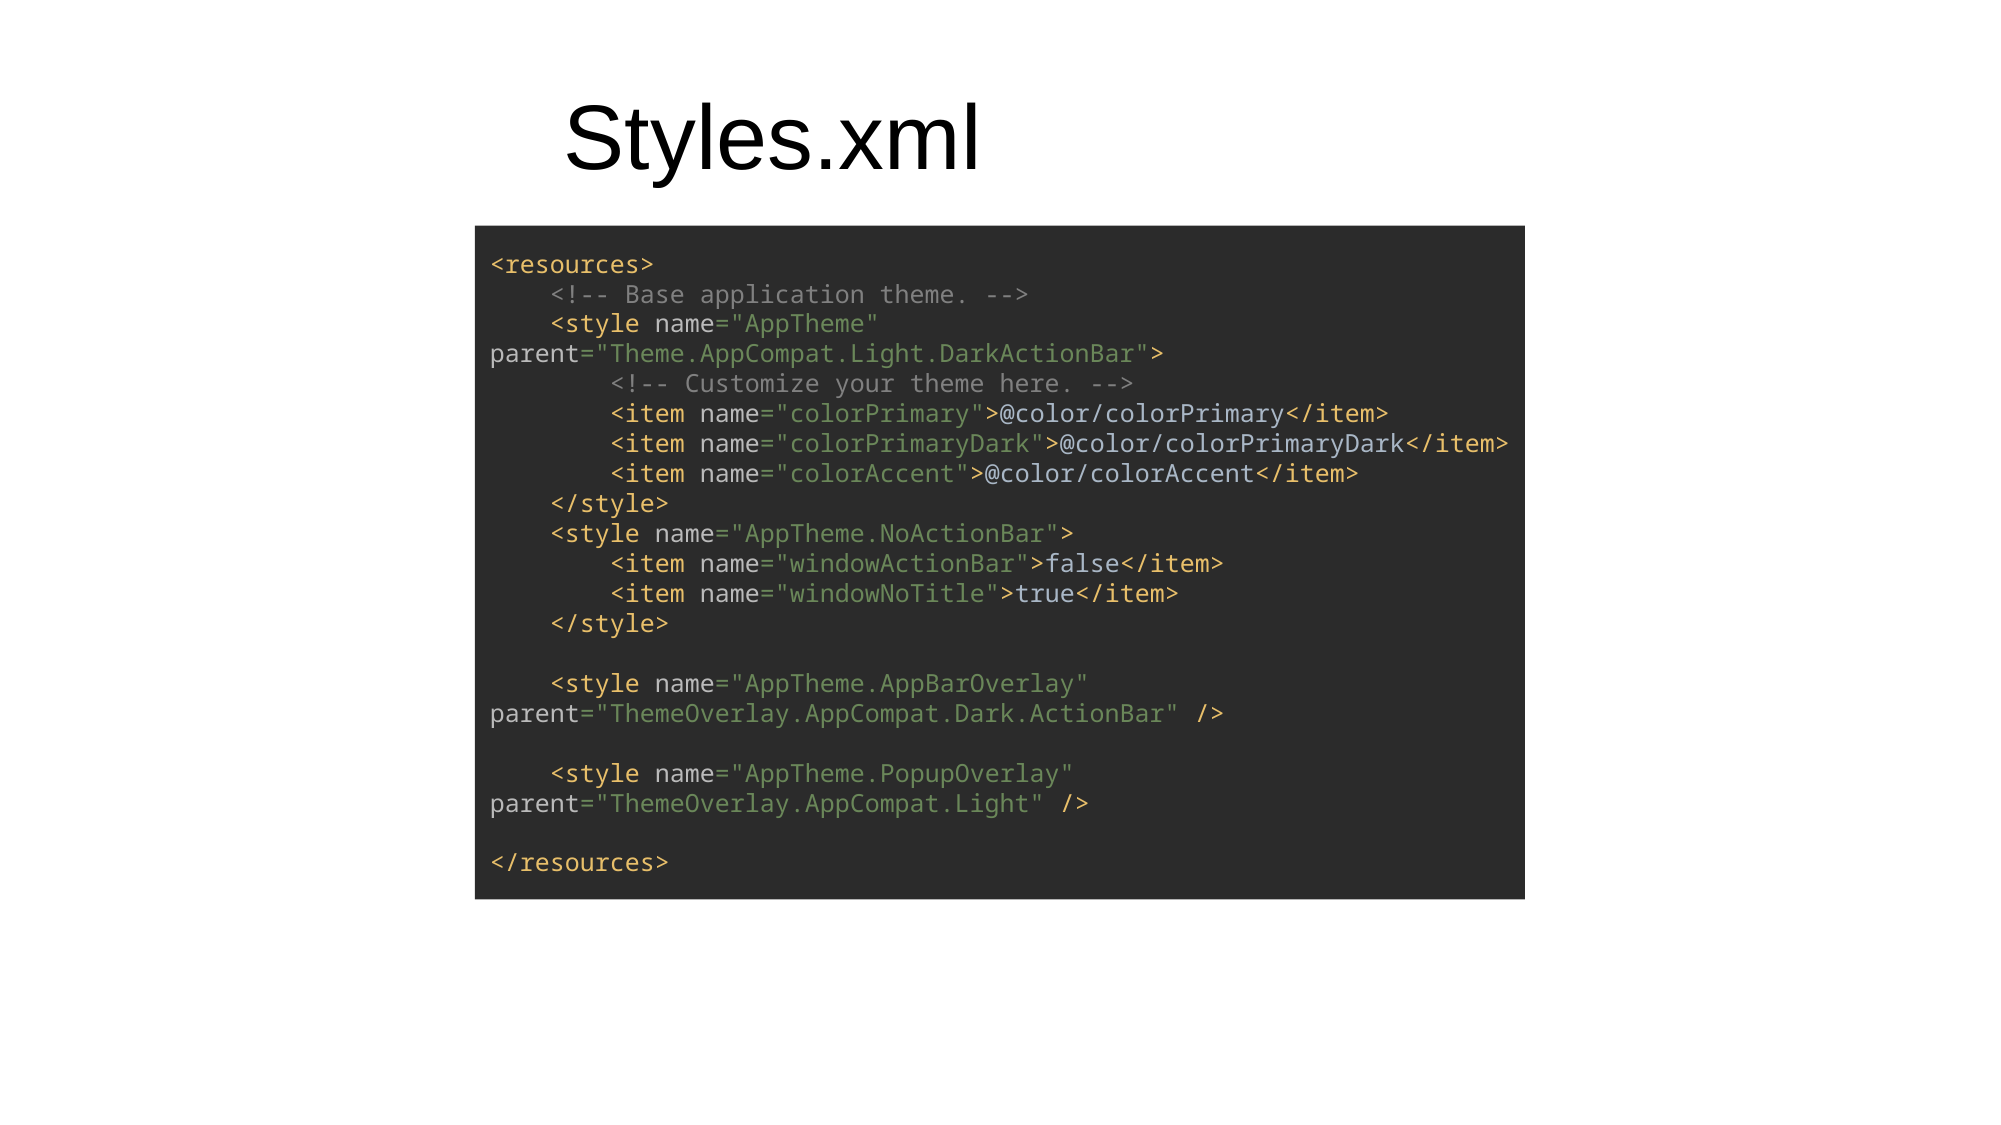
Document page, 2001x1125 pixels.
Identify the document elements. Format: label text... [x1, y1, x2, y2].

title Styles.xml [561, 76, 1313, 225]
text_box <resources> <!-- Base application theme. --> <style name="AppTheme" parent="Theme.AppCompat.Light.DarkActionBar"> <!-- Customize your theme here. --> <item name="colorPrimary">@color/colorPrimary</item> <item name="colorPrimaryDark">@color/colorPrimaryDark</item> <item name="colorAccent">@color/colorAccent</item> </style> <style name="AppTheme.NoActionBar"> <item name="windowActionBar">false</item> <item name="windowNoTitle">true</item> </style> <style name="AppTheme.AppBarOverlay" parent="ThemeOverlay.AppCompat.Dark.ActionBar" /> <style name="AppTheme.PopupOverlay" parent="ThemeOverlay.AppCompat.Light" /> </resources> [474, 225, 1525, 900]
